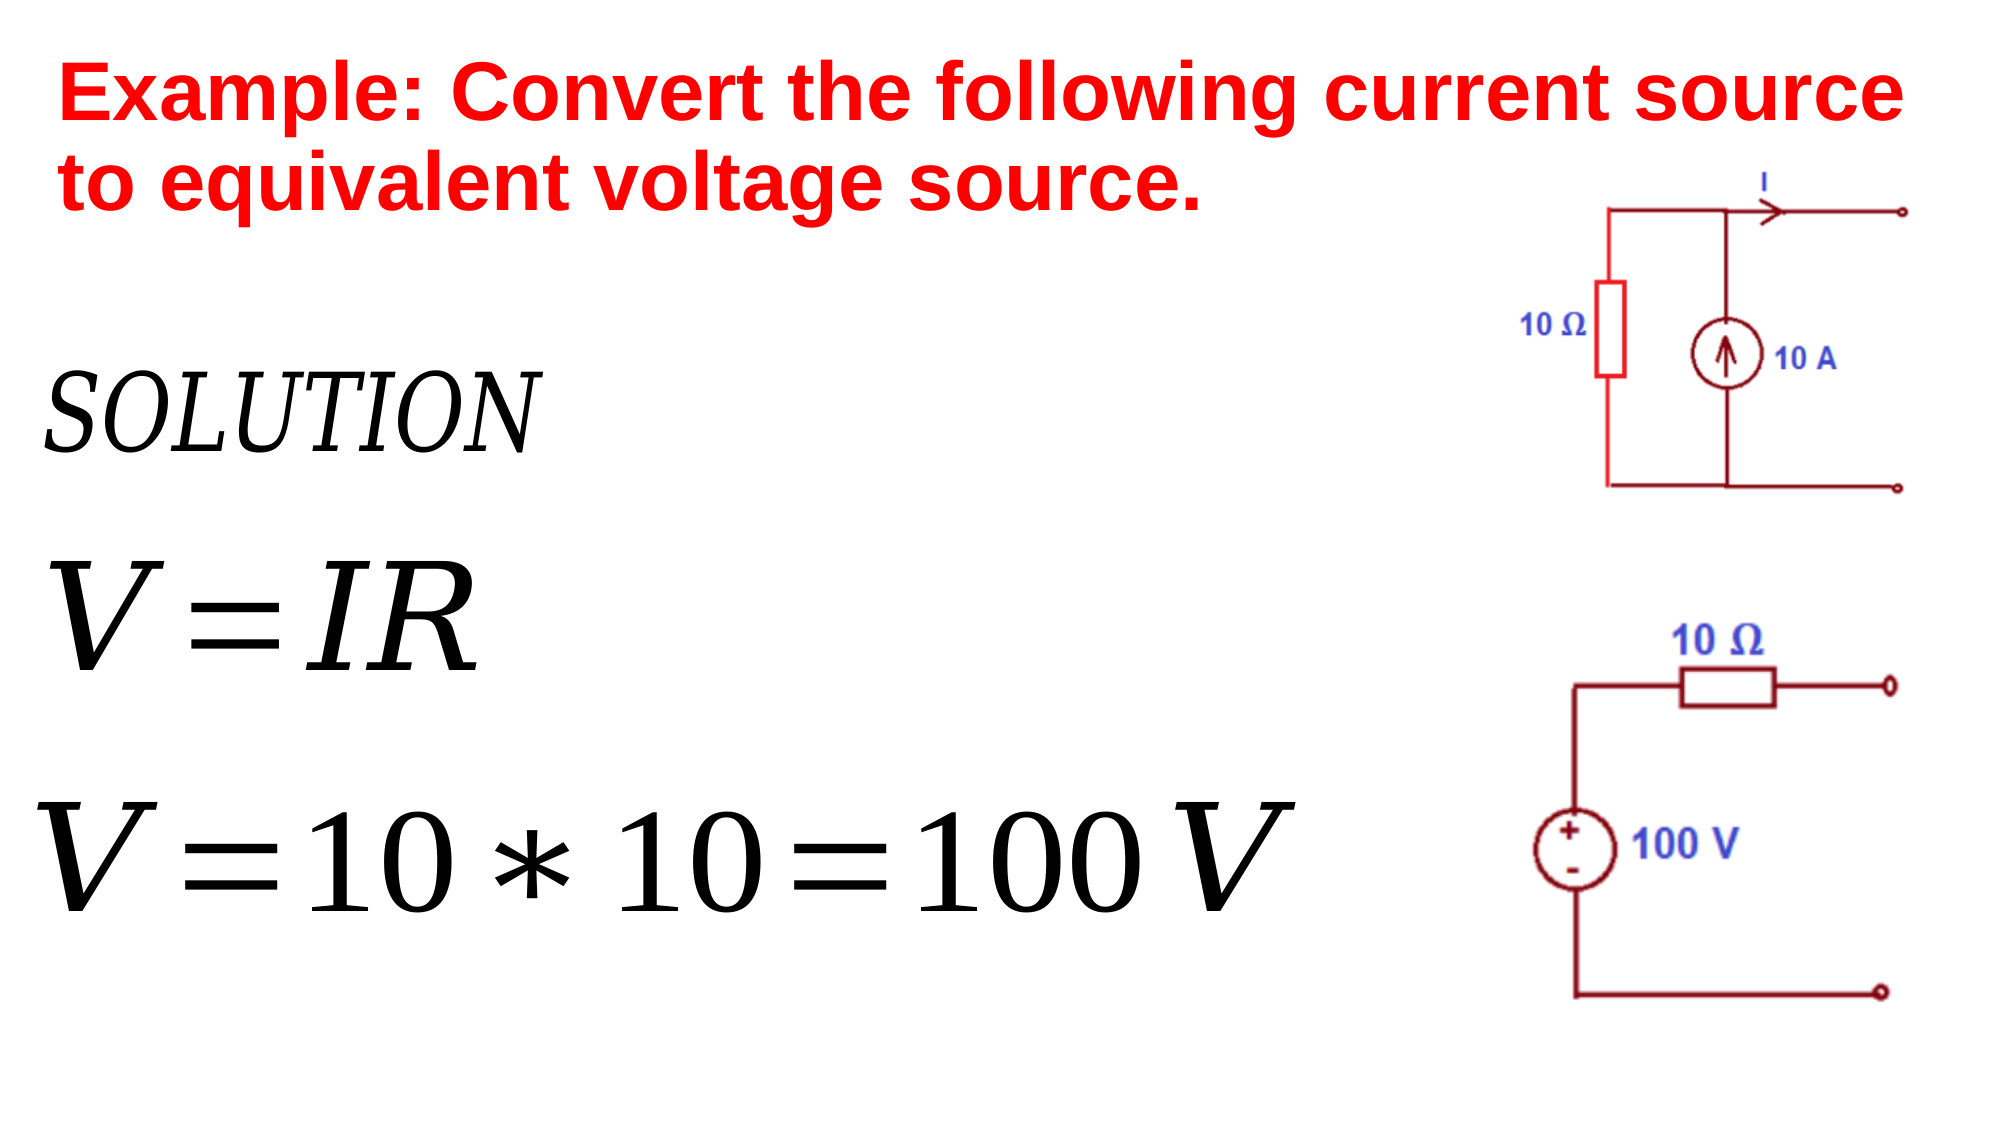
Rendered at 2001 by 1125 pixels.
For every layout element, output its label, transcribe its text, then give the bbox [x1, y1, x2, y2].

picture [1509, 152, 1958, 514]
picture [1474, 585, 2000, 1031]
title Example: Convert the following current source to equivalent voltage source. [42, 29, 1958, 248]
